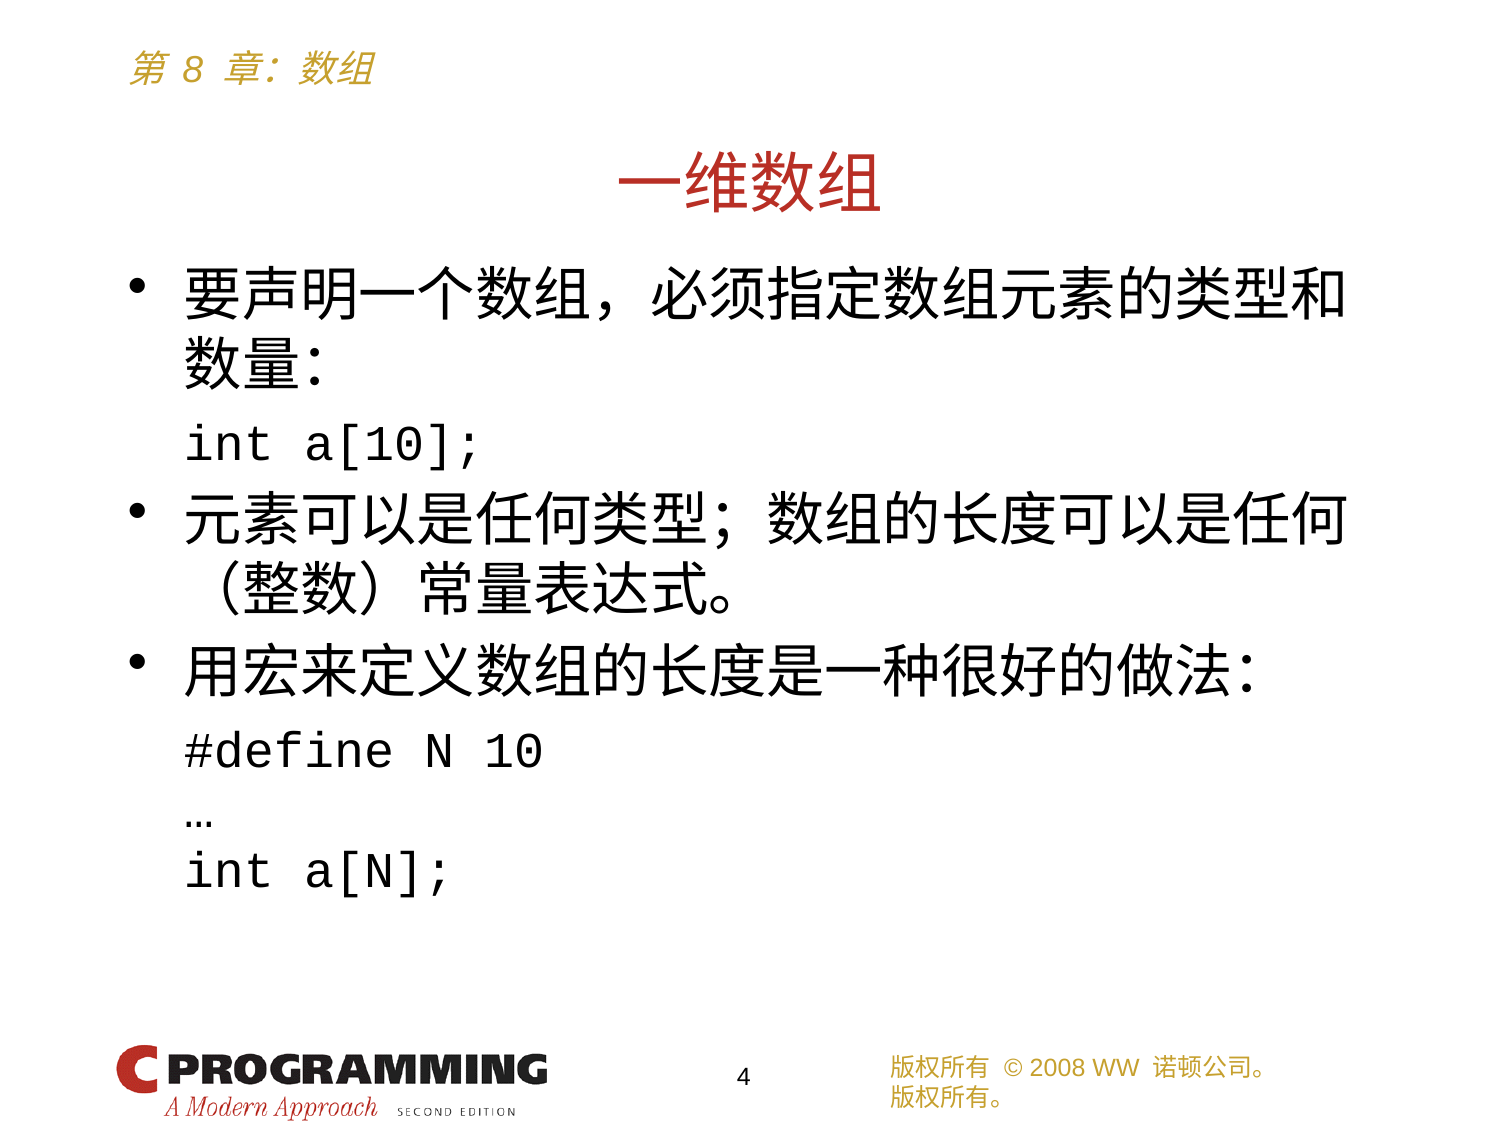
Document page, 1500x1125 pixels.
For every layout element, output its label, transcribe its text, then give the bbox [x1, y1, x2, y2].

slide_number 4 [687, 1049, 801, 1101]
footer 版权所有 © 2008 WW 诺顿公司。 版权所有。 [874, 1043, 1388, 1119]
picture [112, 1041, 550, 1123]
title 一维数组 [112, 125, 1388, 238]
list 要声明一个数组，必须指定数组元素的类型和数量： int a[10]; 元素可以是任何类型；数组的长度可以是任何（整数）常量表达式。 用宏来定义数组的长度是一种很好的做法： #define N 10 … int a[N]; [112, 249, 1388, 1038]
